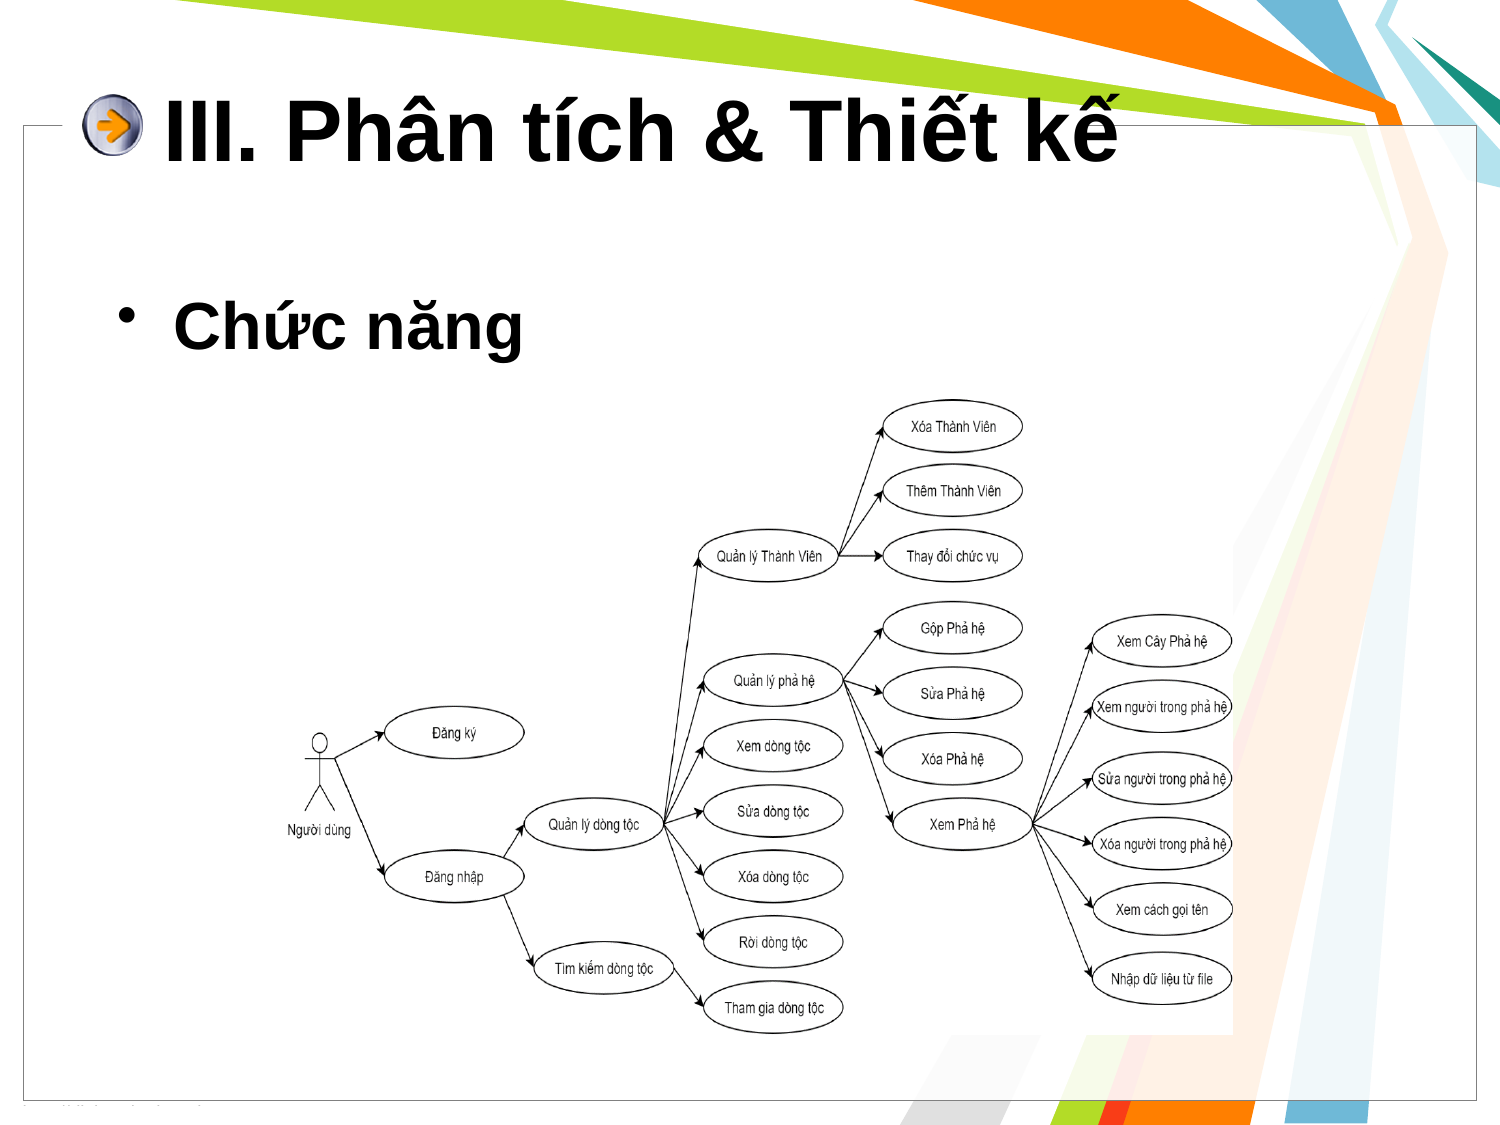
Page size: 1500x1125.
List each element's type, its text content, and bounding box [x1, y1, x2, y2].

title III. Phân tích & Thiết kế [147, 32, 1183, 221]
picture [82, 94, 143, 156]
list Chức năng [101, 274, 1386, 825]
picture [287, 399, 1233, 1035]
